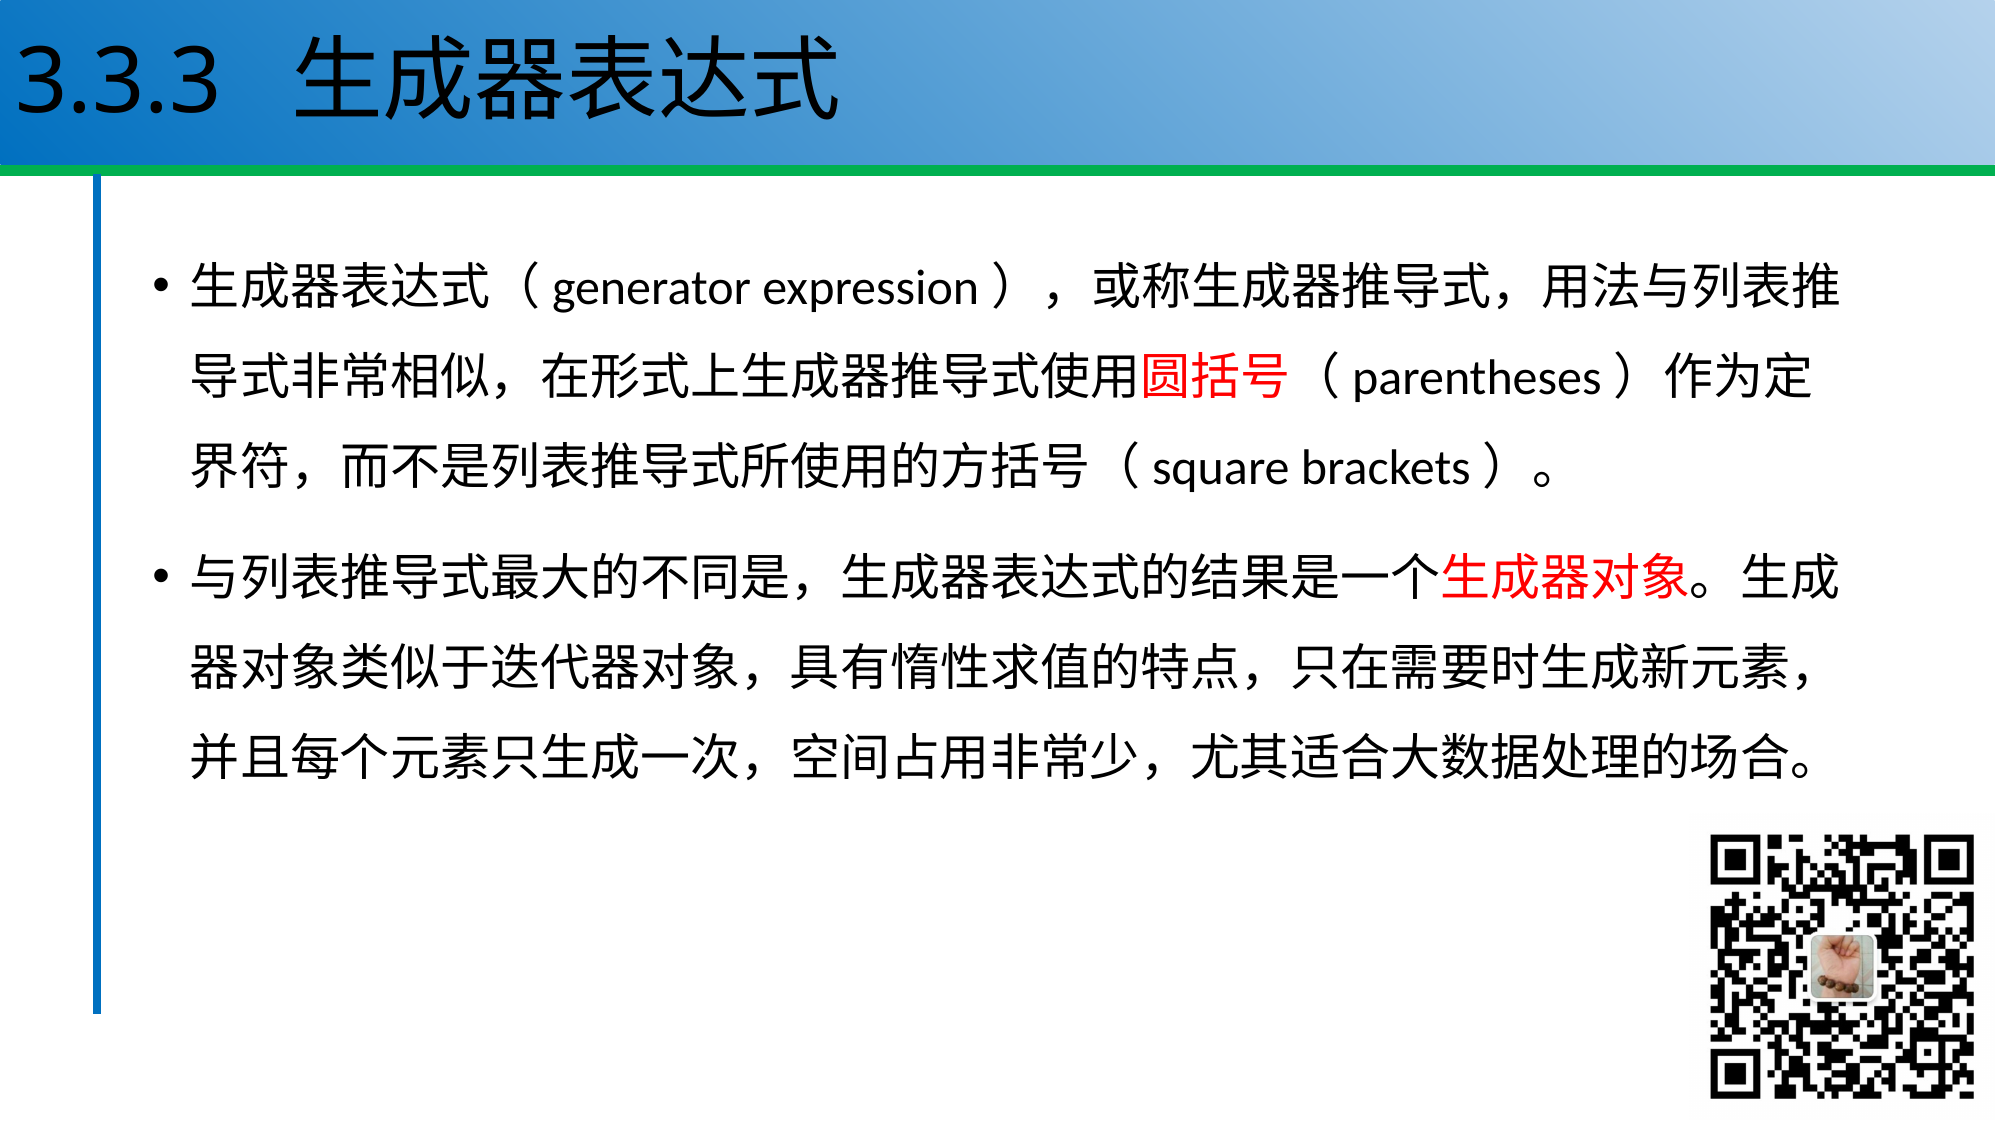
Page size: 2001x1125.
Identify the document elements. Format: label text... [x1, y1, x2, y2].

list 生成器表达式（generator expression），或称生成器推导式，用法与列表推导式非常相似，在形式上生成器推导式使用圆括号（parentheses）作为定界符，而不是列表推导式所使用的方括号（square brackets）。 与列表推导式最大的不同是，生成器表达式的结果是一个生成器对象。生成器对象类似于迭代器对象，具有惰性求值的特点，只在需要时生成新元素，并且每个元素只生成一次，空间占用非常少，尤其适合大数据处理的场合。 [137, 216, 1863, 978]
slide_number [1412, 1042, 1863, 1103]
title 3.3.3 生成器表达式 [0, 0, 1995, 165]
picture [1689, 813, 1995, 1120]
